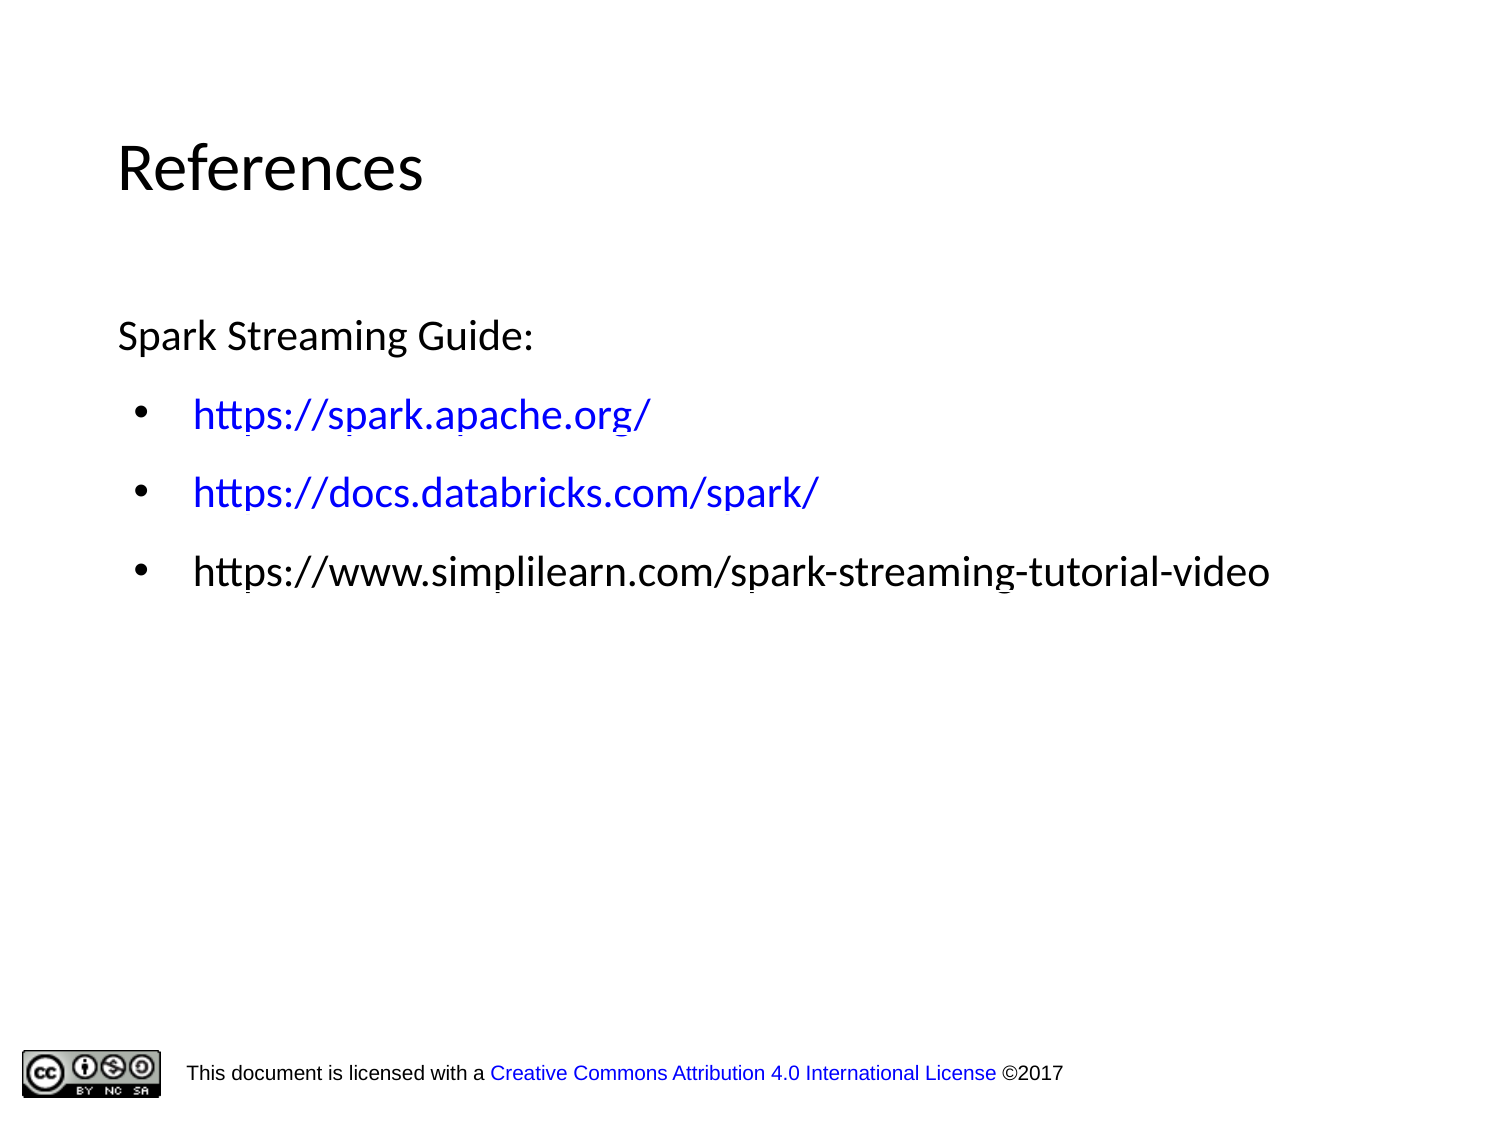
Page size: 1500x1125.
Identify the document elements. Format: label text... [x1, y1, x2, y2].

text_box References [103, 59, 1397, 278]
picture [22, 1050, 161, 1098]
text_box Spark Streaming Guide: https://spark.apache.org/ https://docs.databricks.com/spark/ https://www.simplilearn.com/spark-streaming-tutorial-video [103, 299, 1397, 1014]
